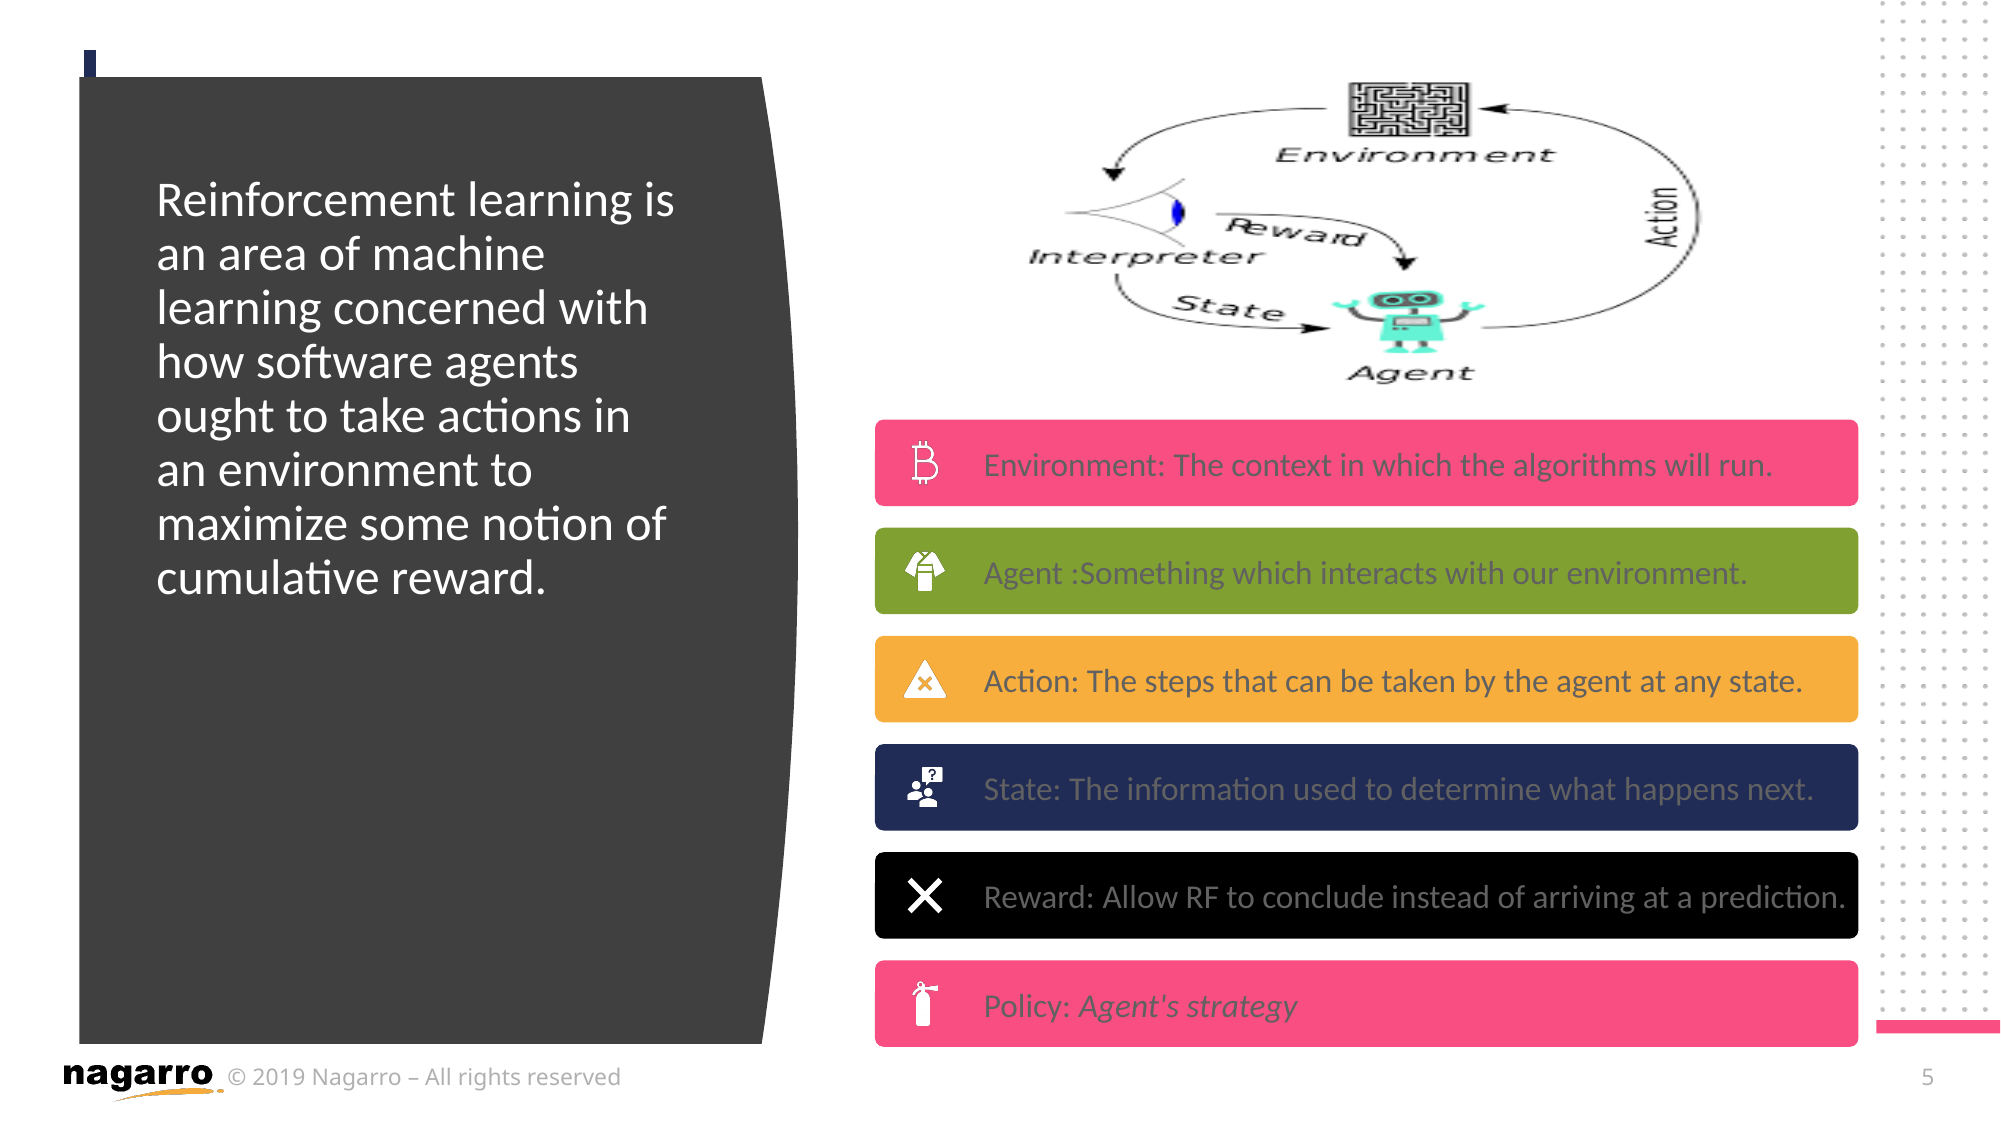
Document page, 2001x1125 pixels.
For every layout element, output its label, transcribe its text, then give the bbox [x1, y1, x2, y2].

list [874, 419, 1859, 1048]
picture [1881, 1, 2000, 1020]
title Reinforcement learning is an area of machine learning concerned with how software agents ought to take actions in an environment to maximize some notion of cumulative reward. [141, 166, 702, 953]
picture [64, 1065, 224, 1102]
picture [1006, 77, 1725, 391]
text_box [78, 76, 800, 1045]
